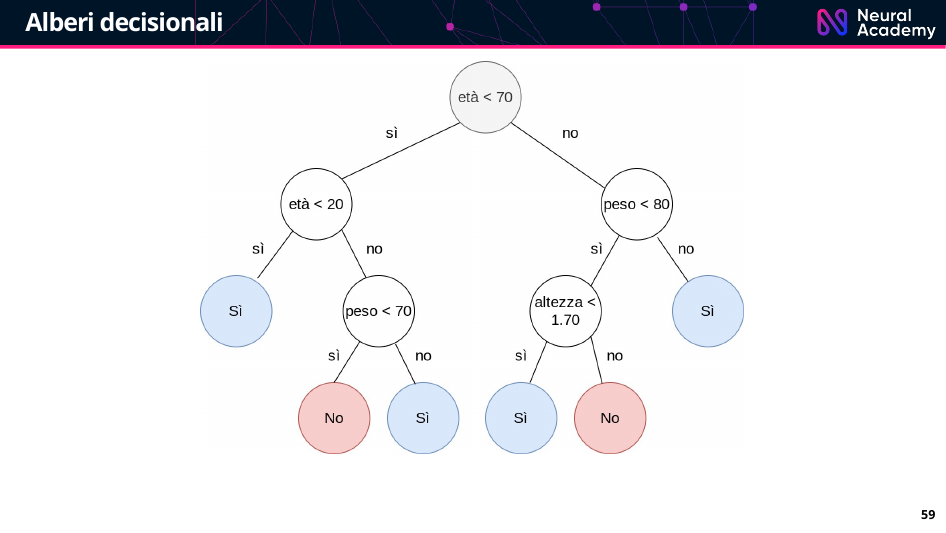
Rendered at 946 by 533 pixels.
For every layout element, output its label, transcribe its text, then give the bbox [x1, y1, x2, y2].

picture [0, 0, 946, 45]
slide_number 59 [913, 503, 938, 533]
picture [200, 61, 745, 454]
